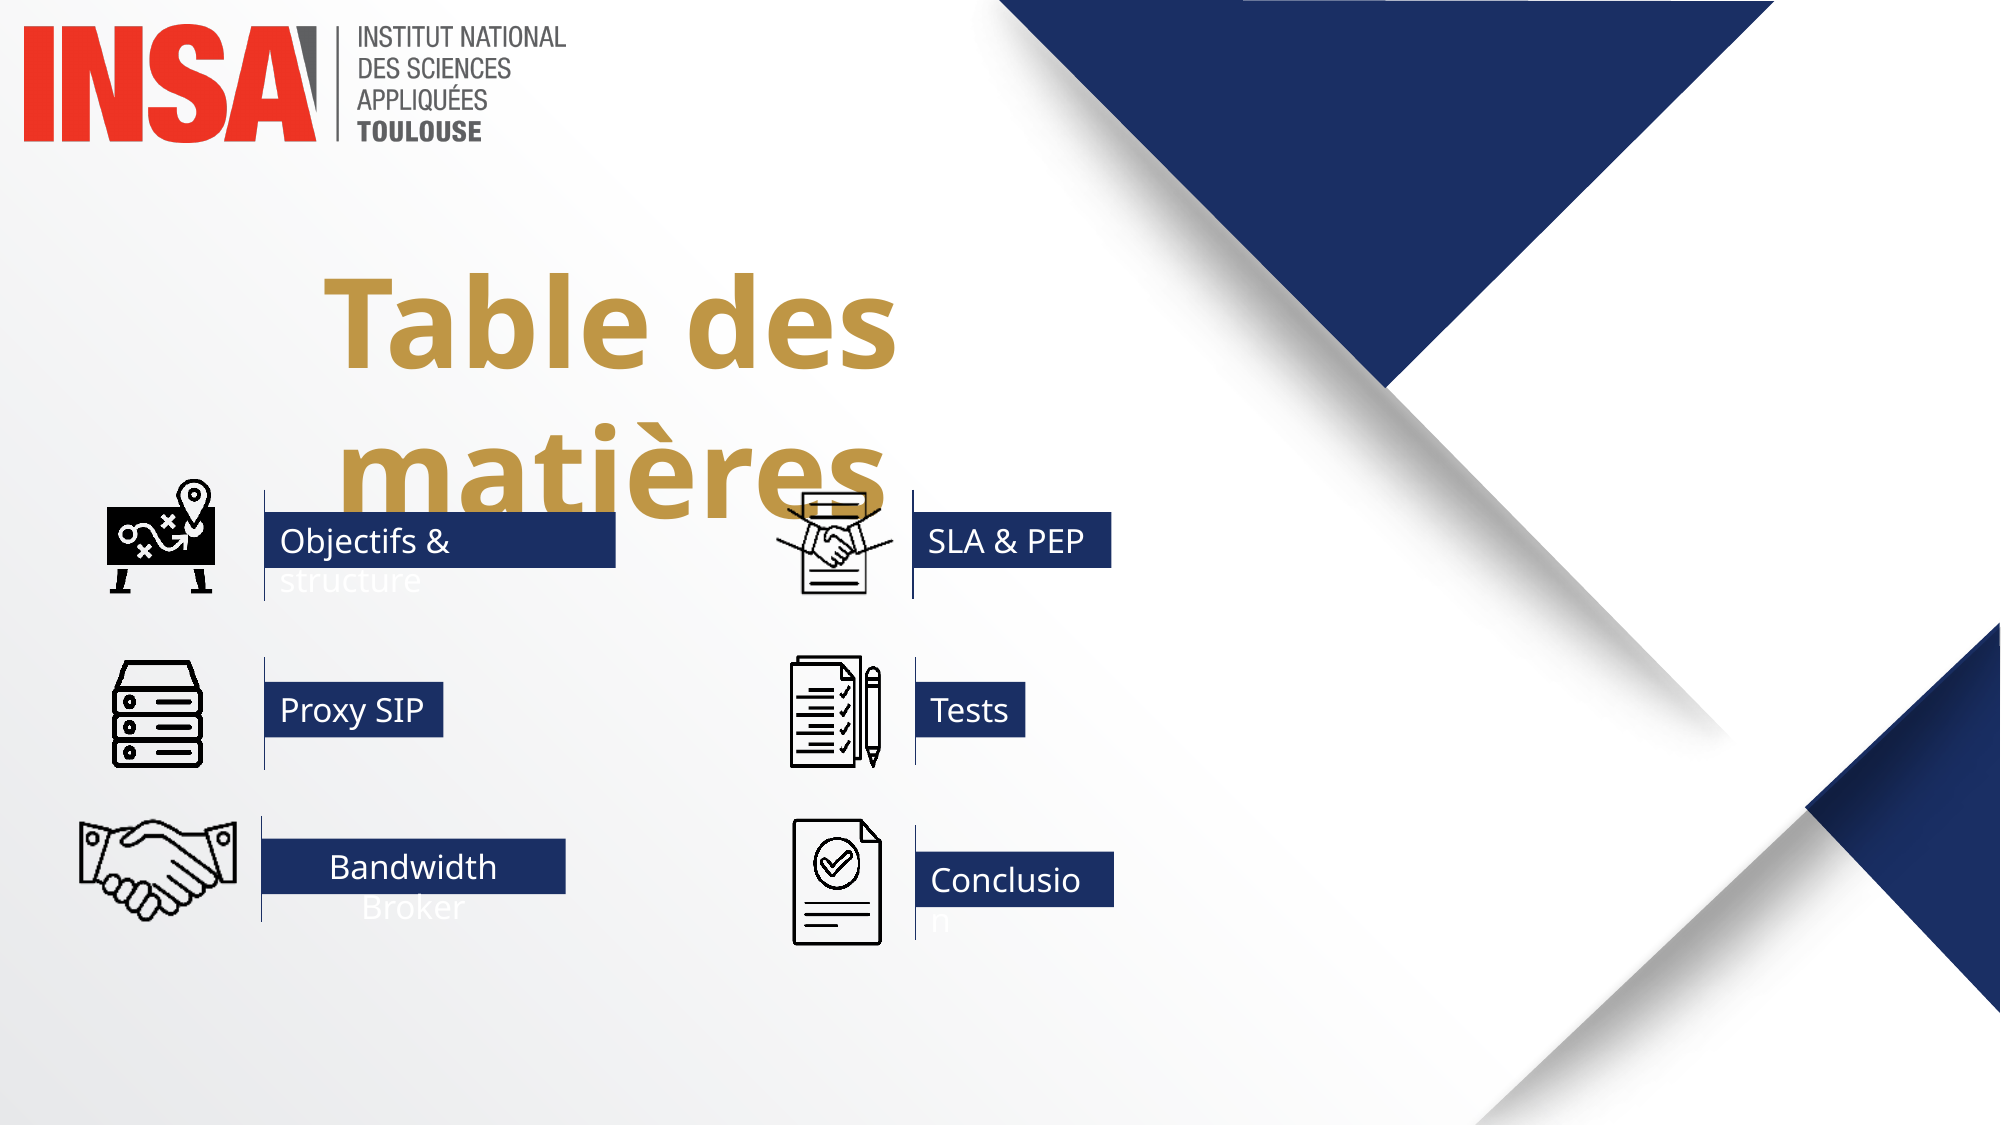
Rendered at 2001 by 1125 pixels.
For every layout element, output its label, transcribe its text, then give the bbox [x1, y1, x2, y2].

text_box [912, 489, 1112, 600]
picture [786, 653, 881, 771]
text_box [261, 815, 566, 923]
picture [1475, 1068, 1727, 1125]
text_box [264, 657, 444, 771]
text_box Table des matières [50, 235, 717, 551]
picture [73, 815, 242, 923]
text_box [915, 824, 1115, 940]
picture [788, 817, 883, 946]
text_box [264, 489, 616, 602]
picture [104, 477, 216, 596]
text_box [915, 657, 1026, 766]
picture [774, 485, 898, 599]
picture [110, 660, 205, 769]
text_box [723, 0, 2000, 1068]
picture [24, 24, 566, 143]
